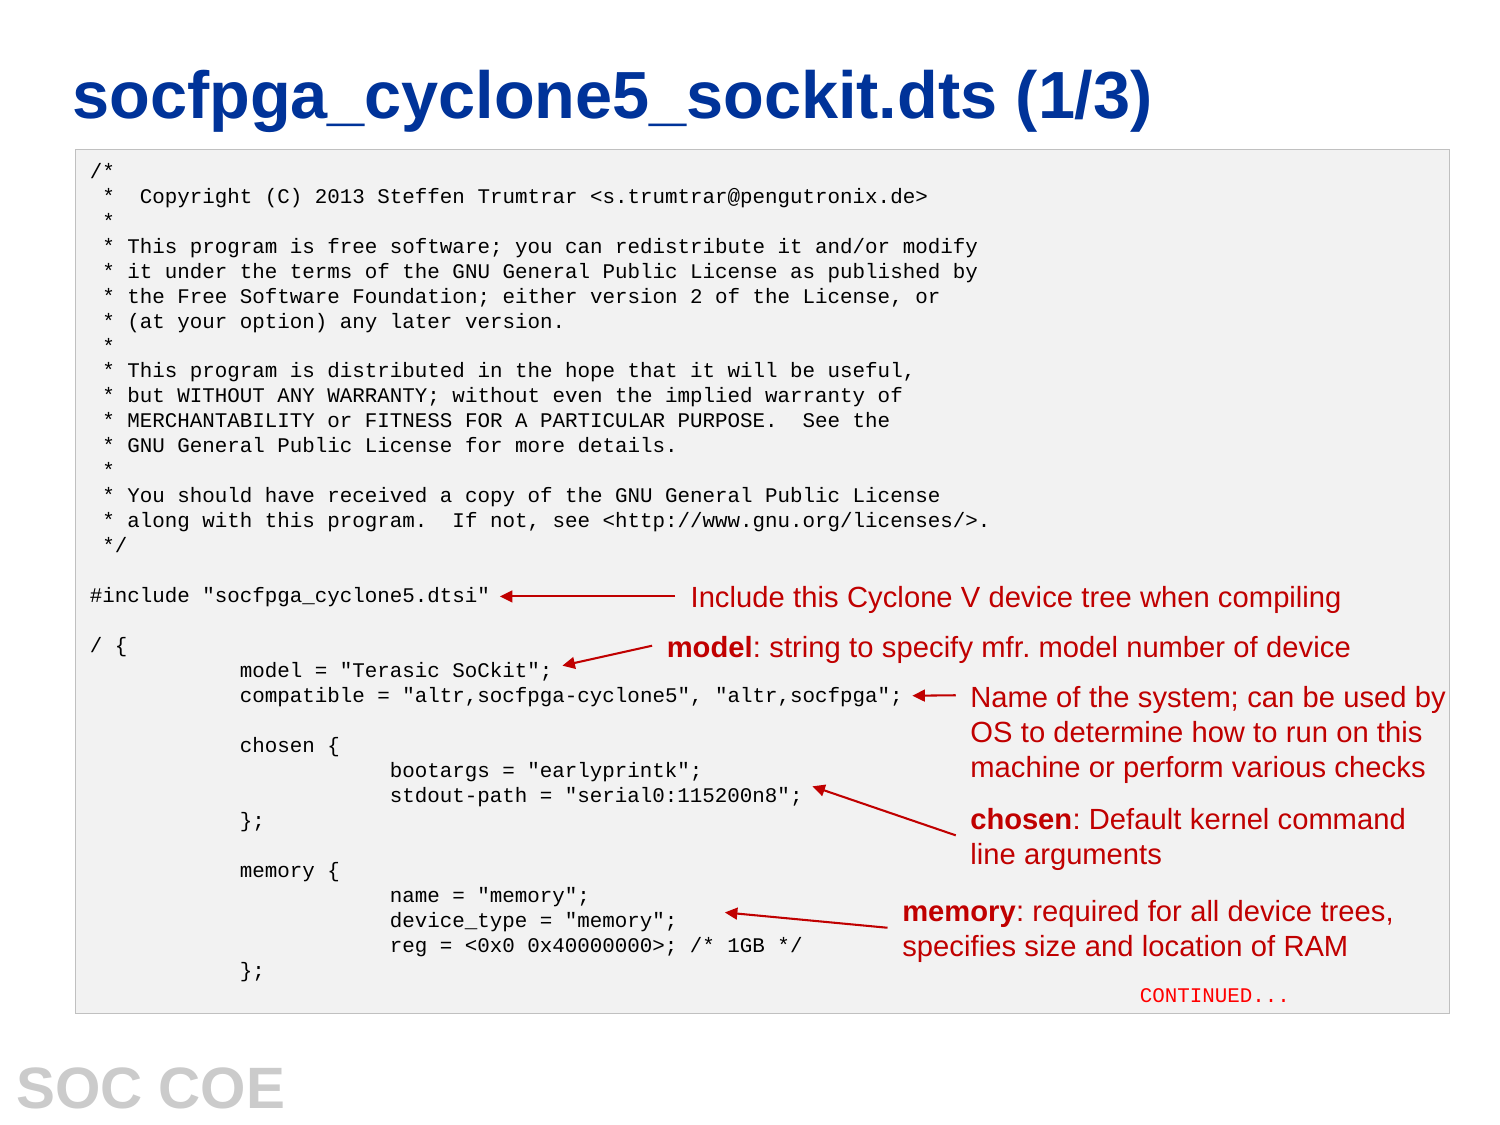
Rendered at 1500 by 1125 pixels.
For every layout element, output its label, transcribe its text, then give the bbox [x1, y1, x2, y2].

text_box memory: required for all device trees, specifies size and location of RAM [887, 885, 1450, 971]
text_box /* * Copyright (C) 2013 Steffen Trumtrar <s.trumtrar@pengutronix.de> * * This program is free software; you can redistribute it and/or modify * it under the terms of the GNU General Public License as published by * the Free Software Foundation; either version 2 of the License, or * (at your option) any later version. * * This program is distributed in the hope that it will be useful, * but WITHOUT ANY WARRANTY; without even the implied warranty of * MERCHANTABILITY or FITNESS FOR A PARTICULAR PURPOSE. See the * GNU General Public License for more details. * * You should have received a copy of the GNU General Public License * along with this program. If not, see <http://www.gnu.org/licenses/>. */ #include "socfpga_cyclone5.dtsi" / { model = "Terasic SoCkit"; compatible = "altr,socfpga-cyclone5", "altr,socfpga"; chosen { bootargs = "earlyprintk"; stdout-path = "serial0:115200n8"; }; memory { name = "memory"; device_type = "memory"; reg = <0x0 0x40000000>; /* 1GB */ }; CONTINUED... [75, 149, 1450, 1014]
text_box Include this Cyclone V device tree when compiling [675, 571, 1358, 620]
text_box chosen: Default kernel command line arguments [955, 792, 1425, 878]
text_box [812, 786, 956, 837]
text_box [562, 645, 651, 666]
title socfpga_cyclone5_sockit.dts (1/3) [57, 44, 1425, 195]
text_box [724, 912, 888, 929]
text_box Name of the system; can be used by OS to determine how to run on this machine or perform various checks [955, 671, 1468, 791]
text_box model: string to specify mfr. model number of device [652, 620, 1367, 671]
